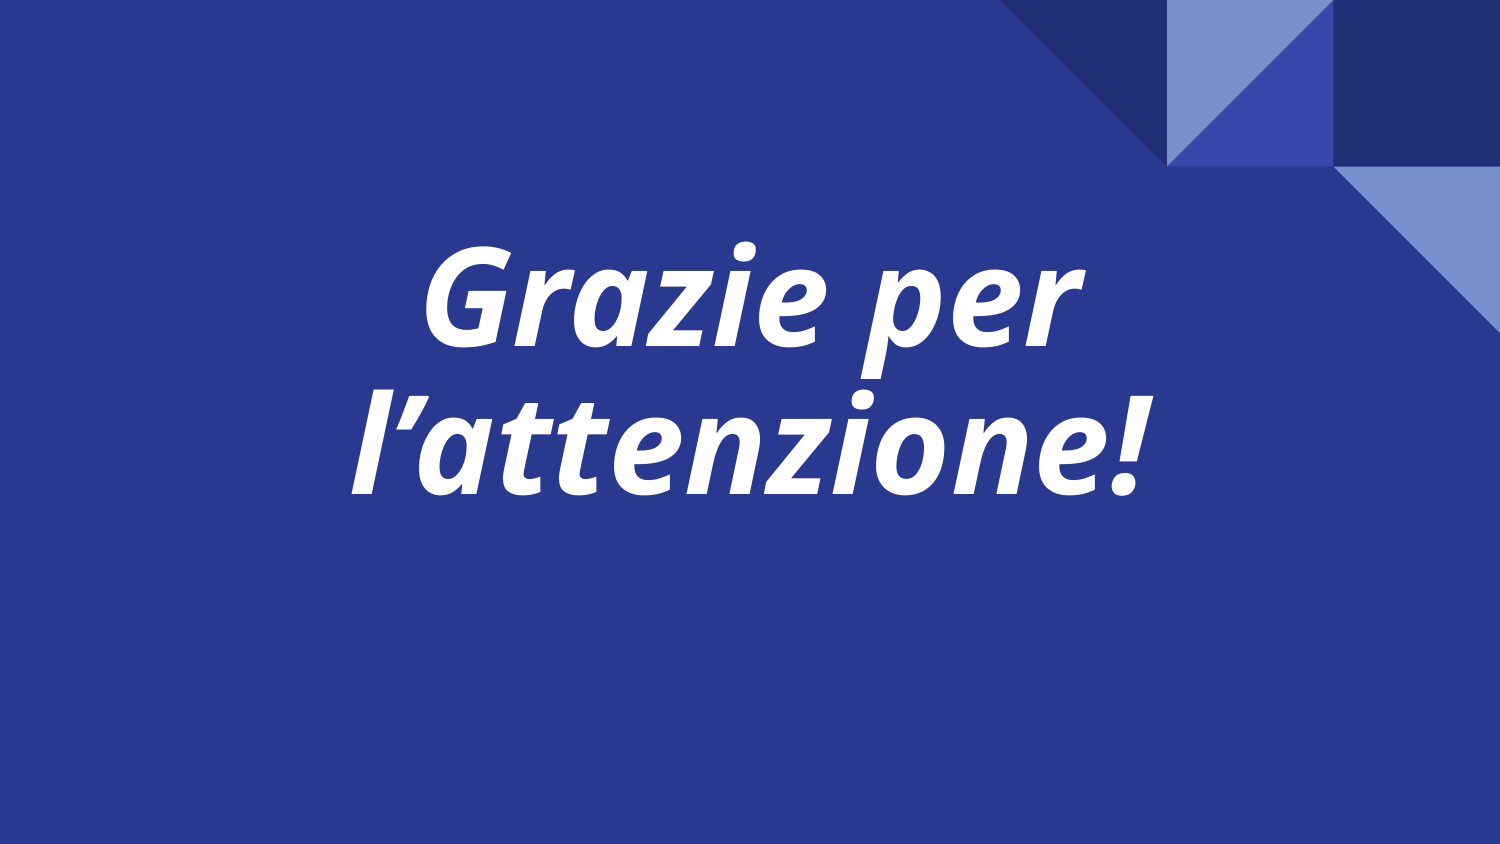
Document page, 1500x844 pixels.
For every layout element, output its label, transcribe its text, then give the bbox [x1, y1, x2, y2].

title Grazie per l’attenzione! [51, 206, 1449, 540]
